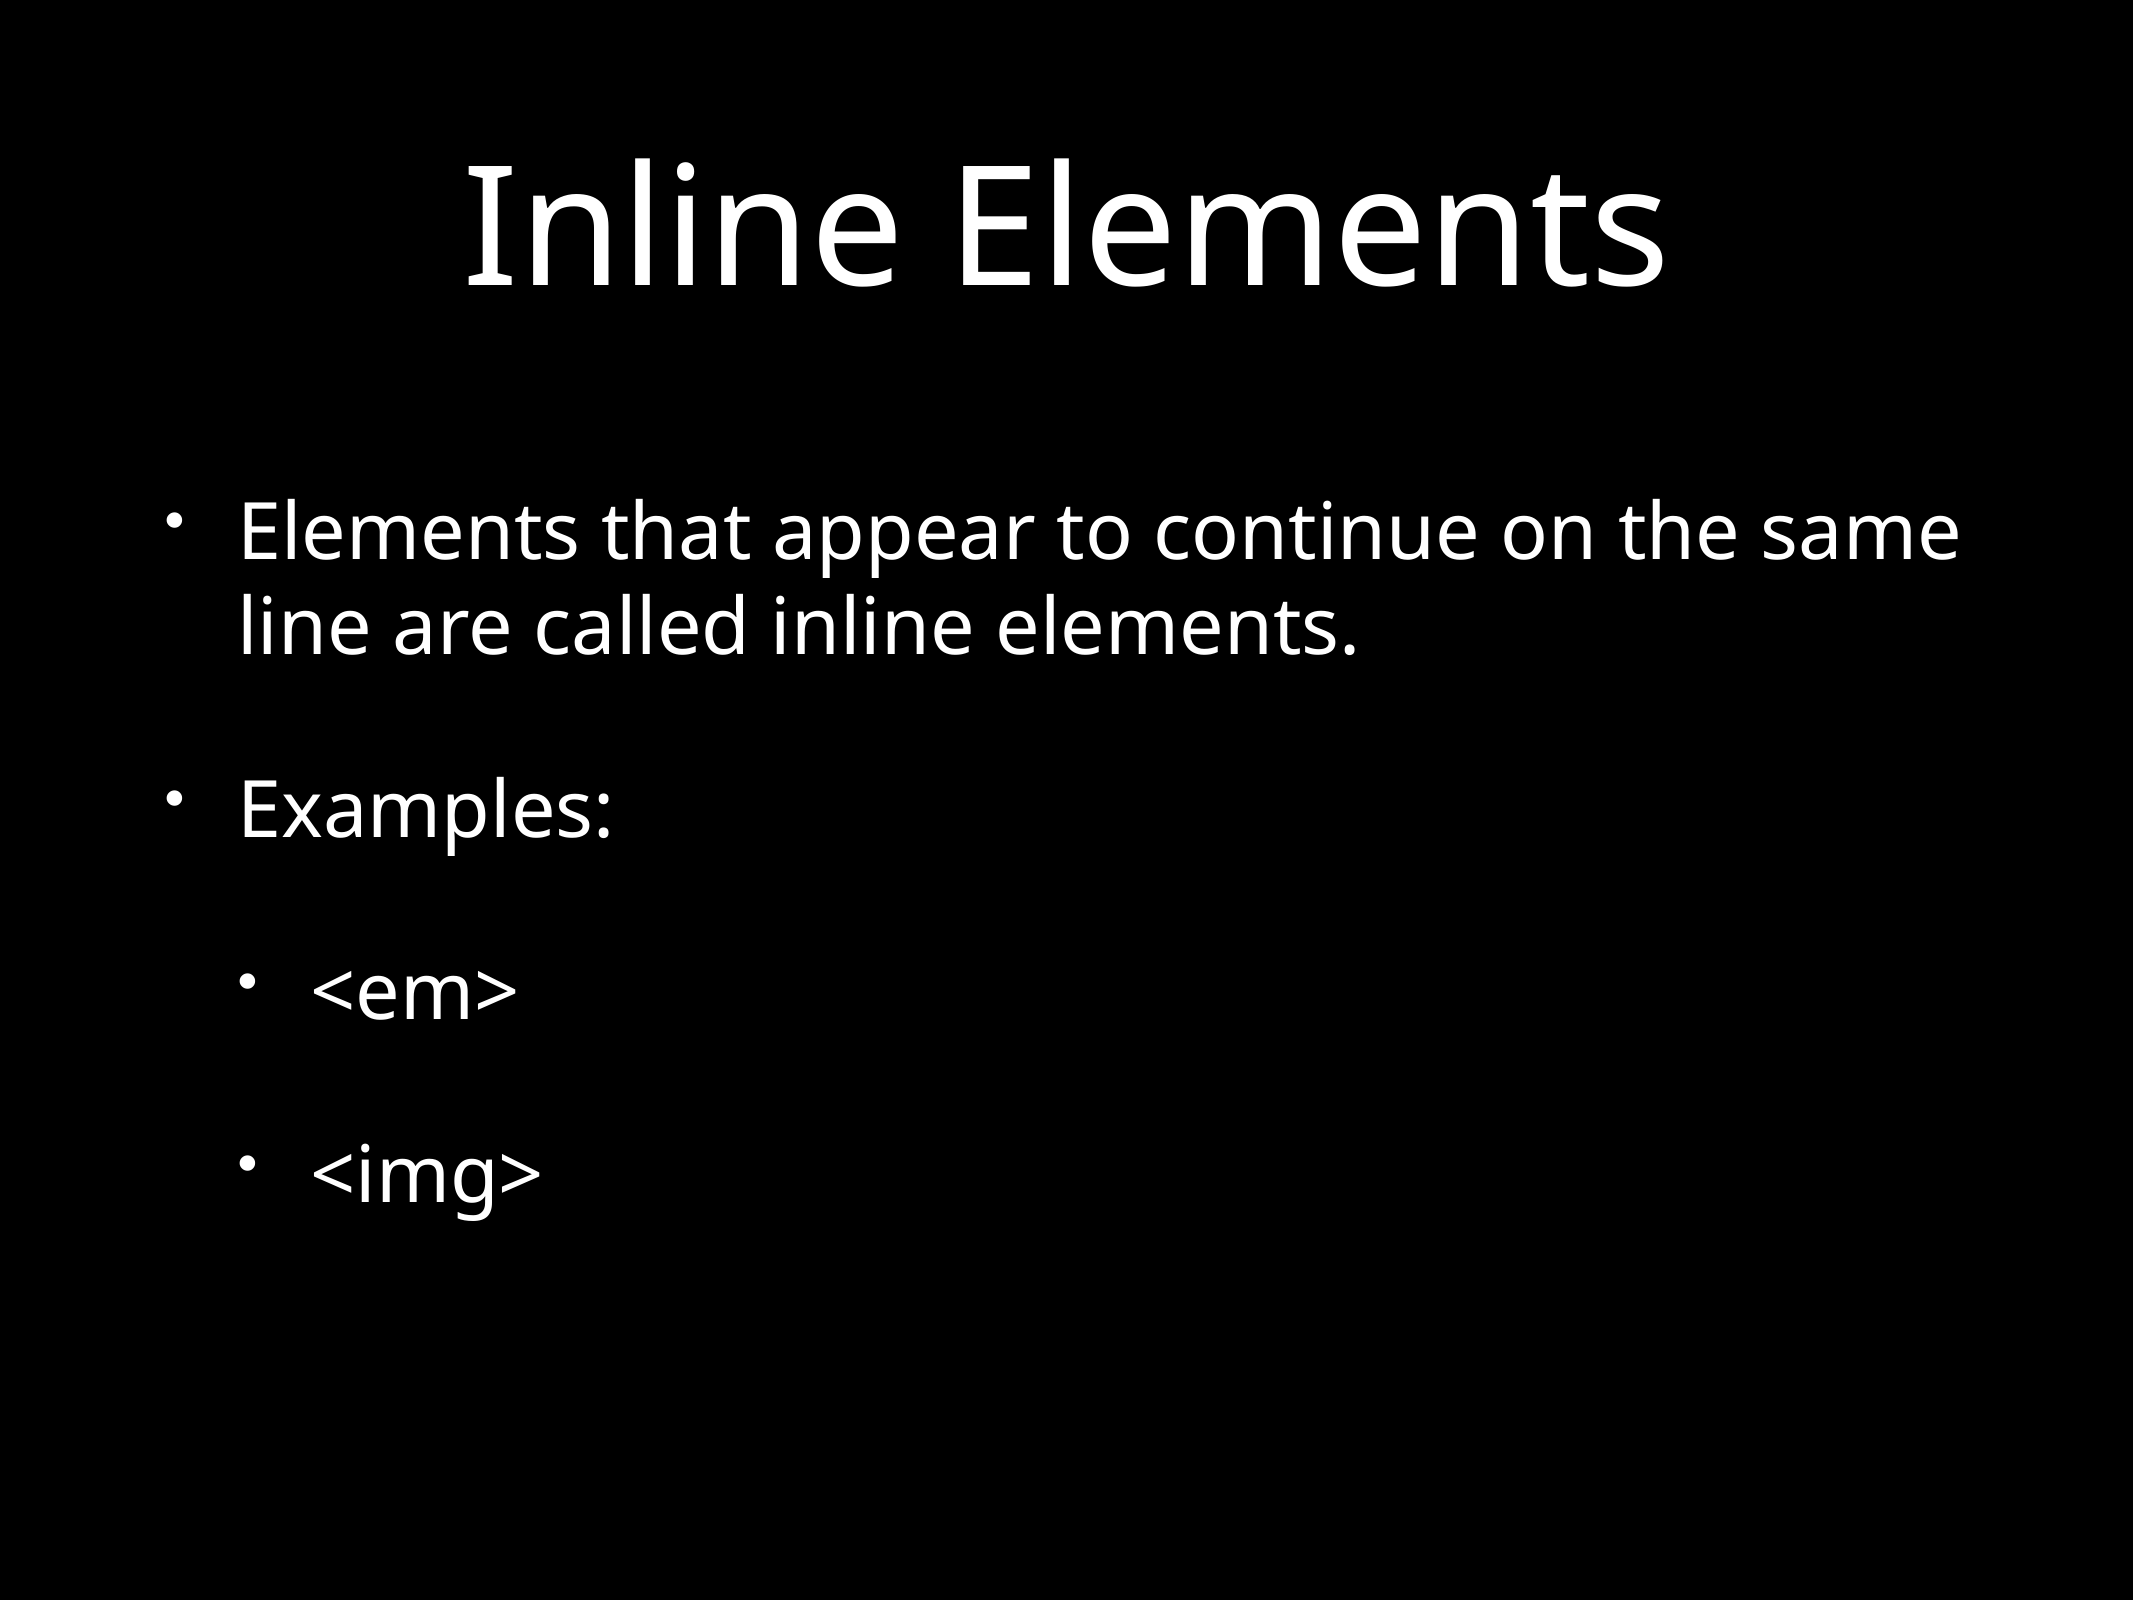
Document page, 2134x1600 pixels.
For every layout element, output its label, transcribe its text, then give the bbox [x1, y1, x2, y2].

title Inline Elements [155, 41, 1978, 397]
list Elements that appear to continue on the same line are called inline elements. Examples: <em> <img> [155, 424, 1978, 1457]
